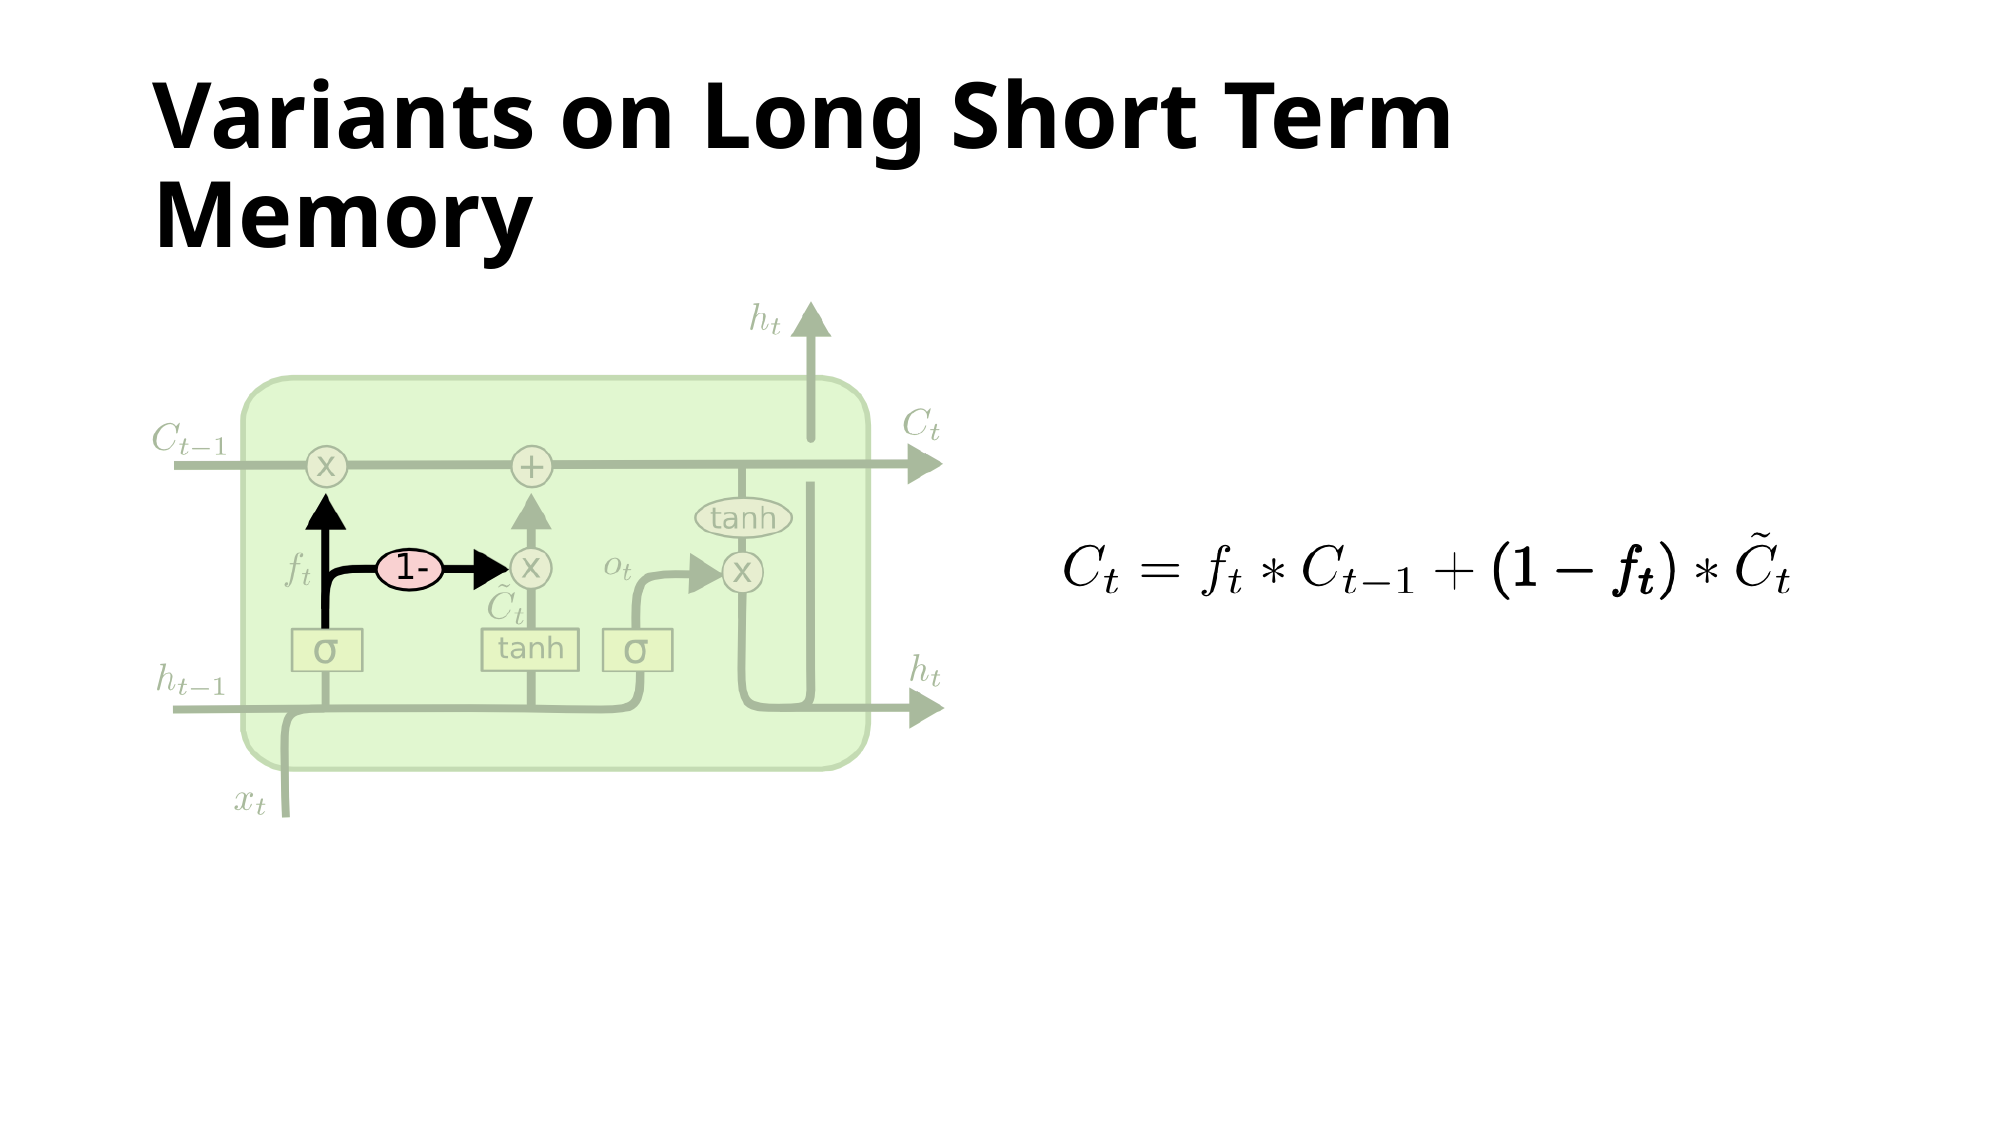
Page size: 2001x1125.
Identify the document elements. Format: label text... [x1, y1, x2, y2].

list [131, 294, 1869, 831]
title Variants on Long Short Term Memory [137, 59, 1863, 278]
